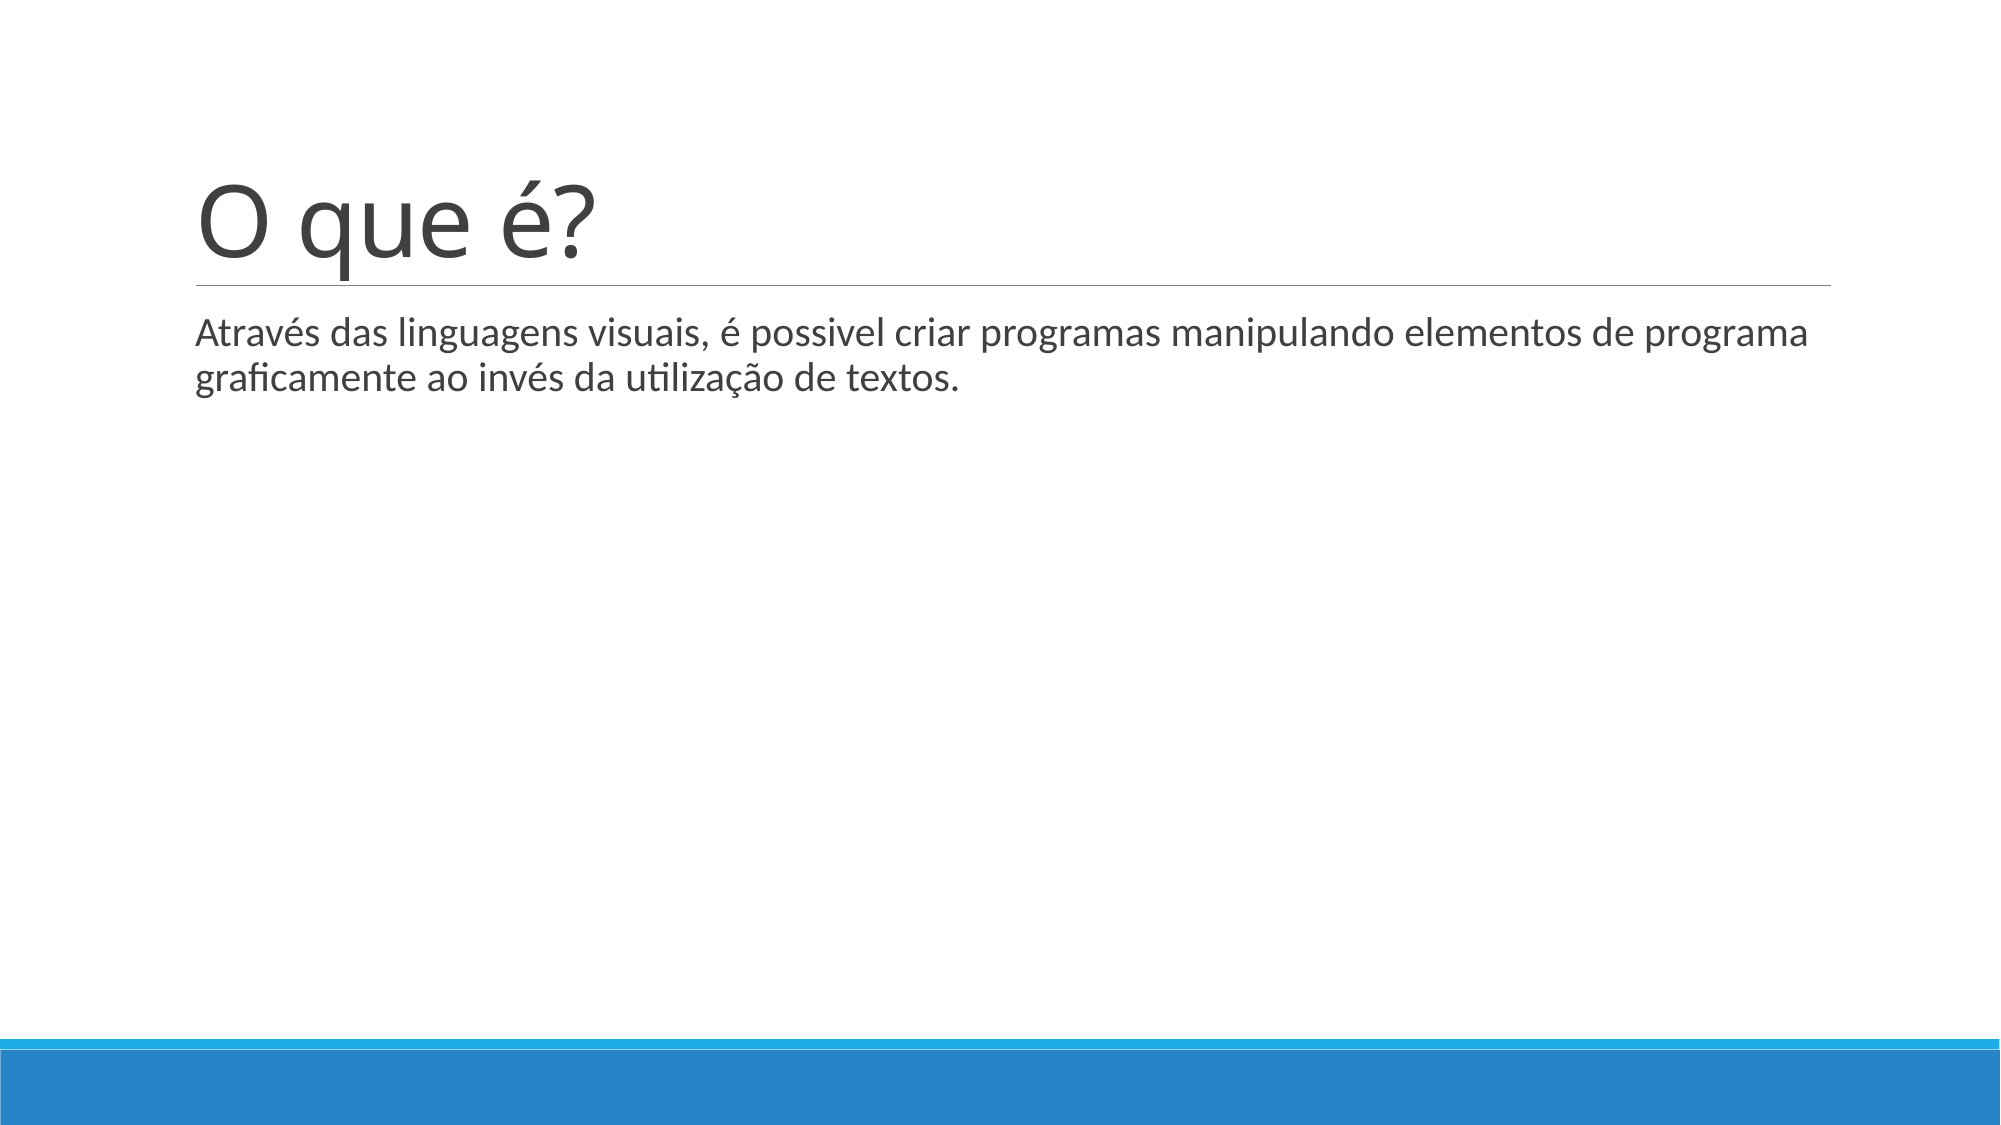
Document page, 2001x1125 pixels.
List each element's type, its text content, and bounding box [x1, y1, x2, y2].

list Através das linguagens visuais, é possivel criar programas manipulando elementos de programa graficamente ao invés da utilização de textos. [180, 302, 1830, 963]
title O que é? [180, 47, 1830, 285]
